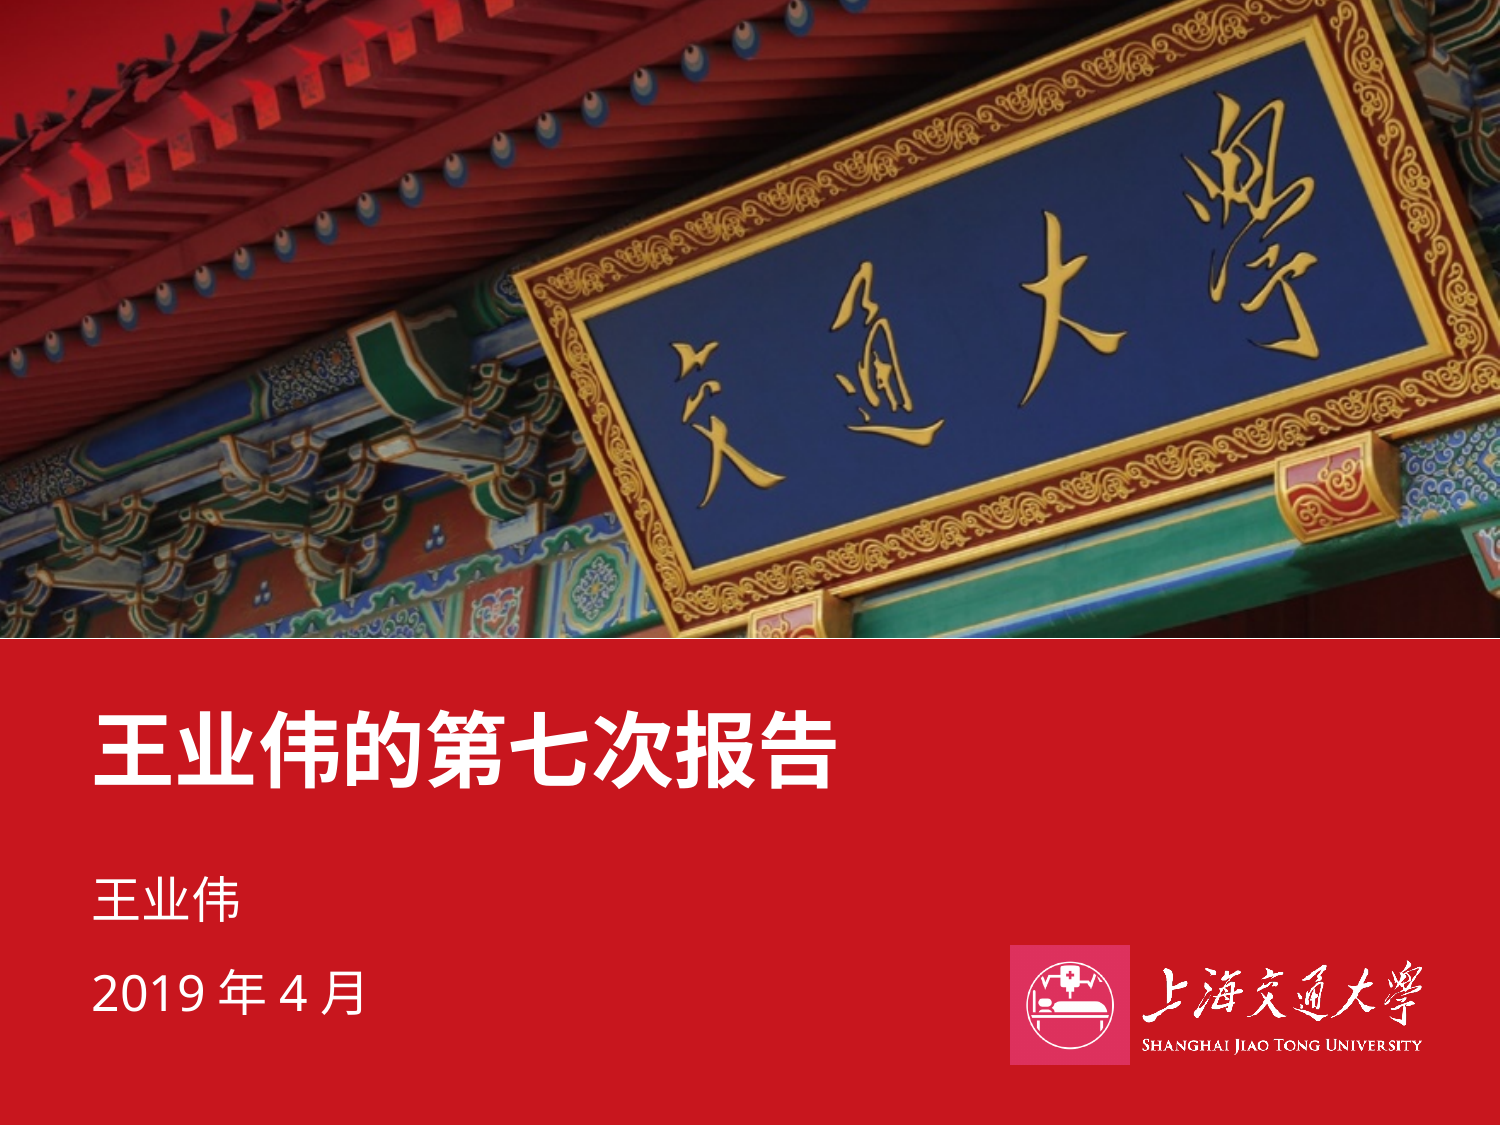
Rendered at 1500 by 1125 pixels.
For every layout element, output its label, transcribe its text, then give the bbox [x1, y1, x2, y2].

list 2019年4月 [76, 953, 760, 1036]
subtitle 王业伟 [76, 860, 1032, 938]
title 王业伟的第七次报告 [76, 657, 1443, 840]
picture [1010, 945, 1422, 1065]
picture [0, 0, 1500, 638]
